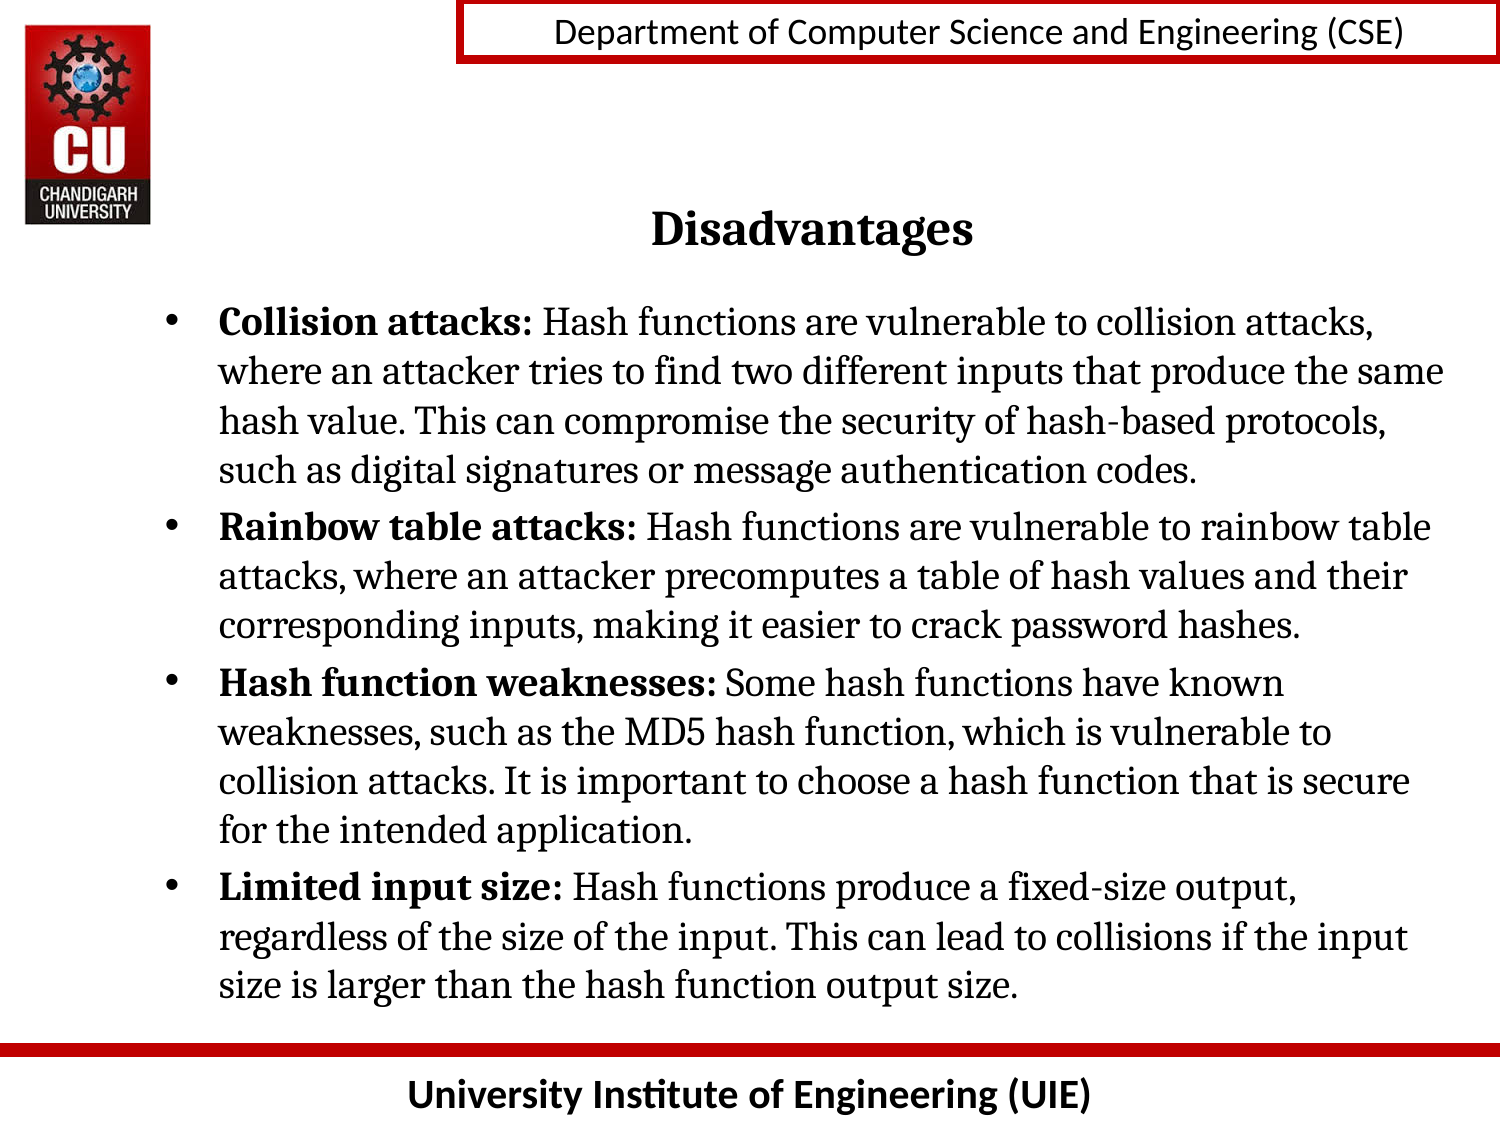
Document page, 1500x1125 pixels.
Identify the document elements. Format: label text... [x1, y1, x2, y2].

picture [24, 24, 151, 225]
list Collision attacks: Hash functions are vulnerable to collision attacks, where an attacker tries to find two different inputs that produce the same hash value. This can compromise the security of hash-based protocols, such as digital signatures or message authentication codes. Rainbow table attacks: Hash functions are vulnerable to rainbow table attacks, where an attacker precomputes a table of hash values and their corresponding inputs, making it easier to crack password hashes. Hash function weaknesses: Some hash functions have known weaknesses, such as the MD5 hash function, which is vulnerable to collision attacks. It is important to choose a hash function that is secure for the intended application. Limited input size: Hash functions produce a fixed-size output, regardless of the size of the input. This can lead to collisions if the input size is larger than the hash function output size. [150, 287, 1463, 1025]
title Disadvantages [162, 174, 1463, 275]
